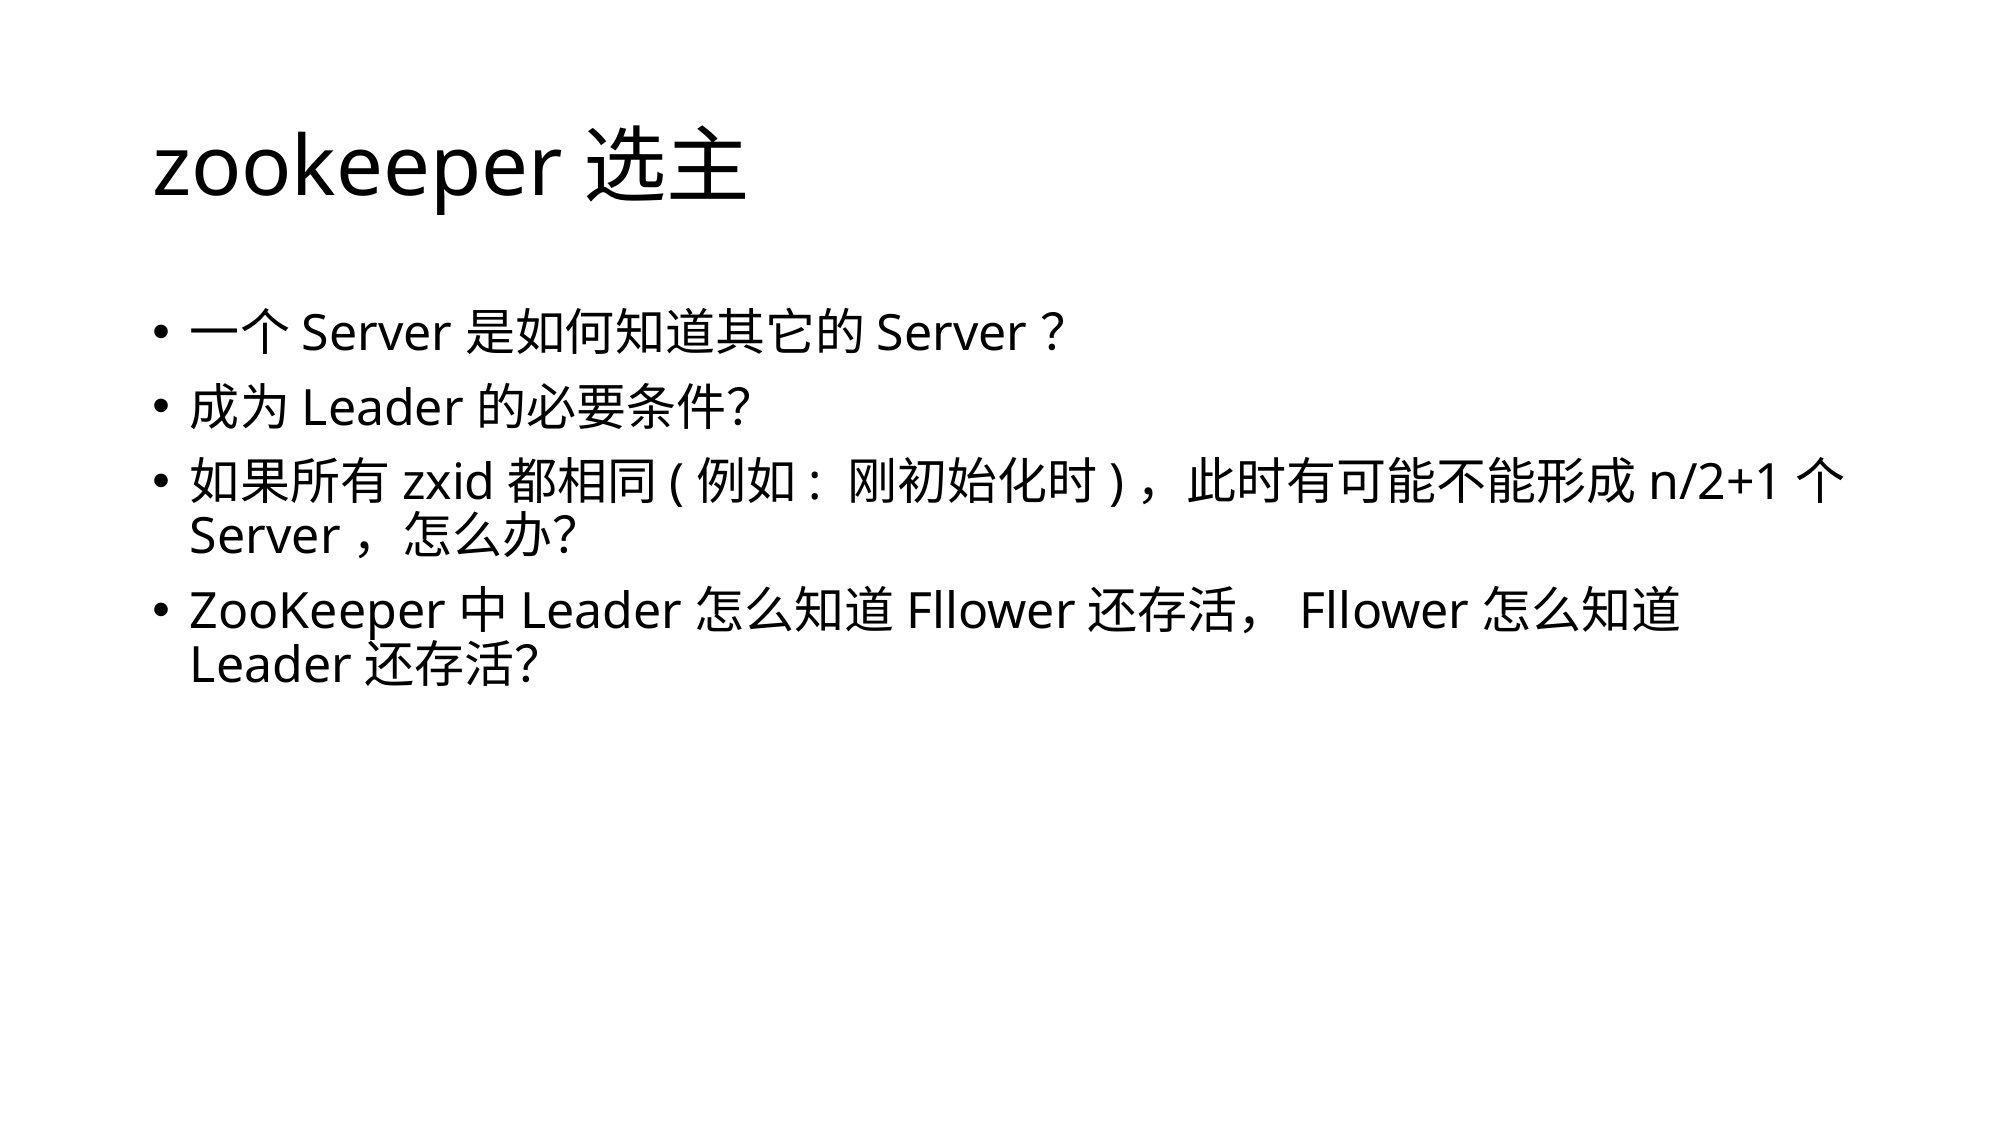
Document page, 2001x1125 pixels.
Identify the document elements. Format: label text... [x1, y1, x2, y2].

list 一个Server是如何知道其它的Server？ 成为Leader的必要条件？ 如果所有zxid都相同(例如: 刚初始化时)，此时有可能不能形成n/2+1个Server，怎么办？ ZooKeeper中Leader怎么知道Fllower还存活，Fllower怎么知道Leader还存活？ [137, 299, 1863, 1014]
title zookeeper选主 [137, 59, 1863, 278]
